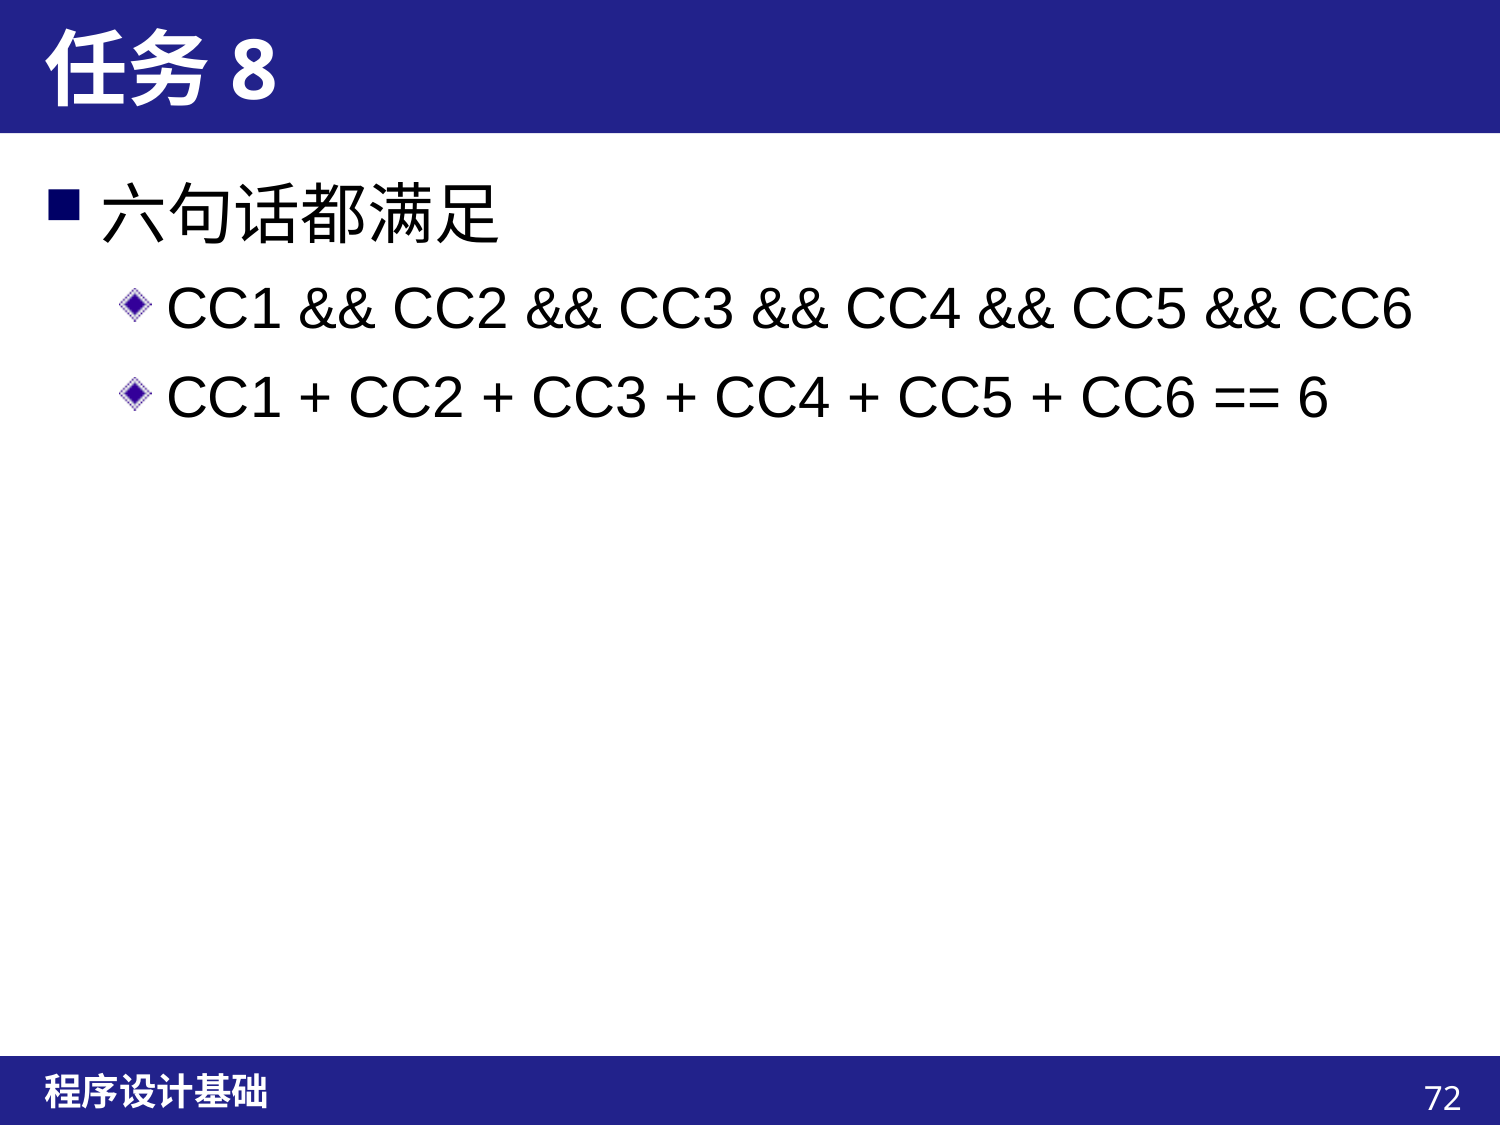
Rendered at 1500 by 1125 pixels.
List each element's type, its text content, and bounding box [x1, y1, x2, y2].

picture [119, 377, 152, 411]
picture [119, 288, 152, 322]
list 六句话都满足 CC1 && CC2 && CC3 && CC4 && CC5 && CC6 CC1 + CC2 + CC3 + CC4 + CC5 + CC6 == 6 [29, 156, 1469, 1034]
title 任务8 [29, 0, 1469, 134]
